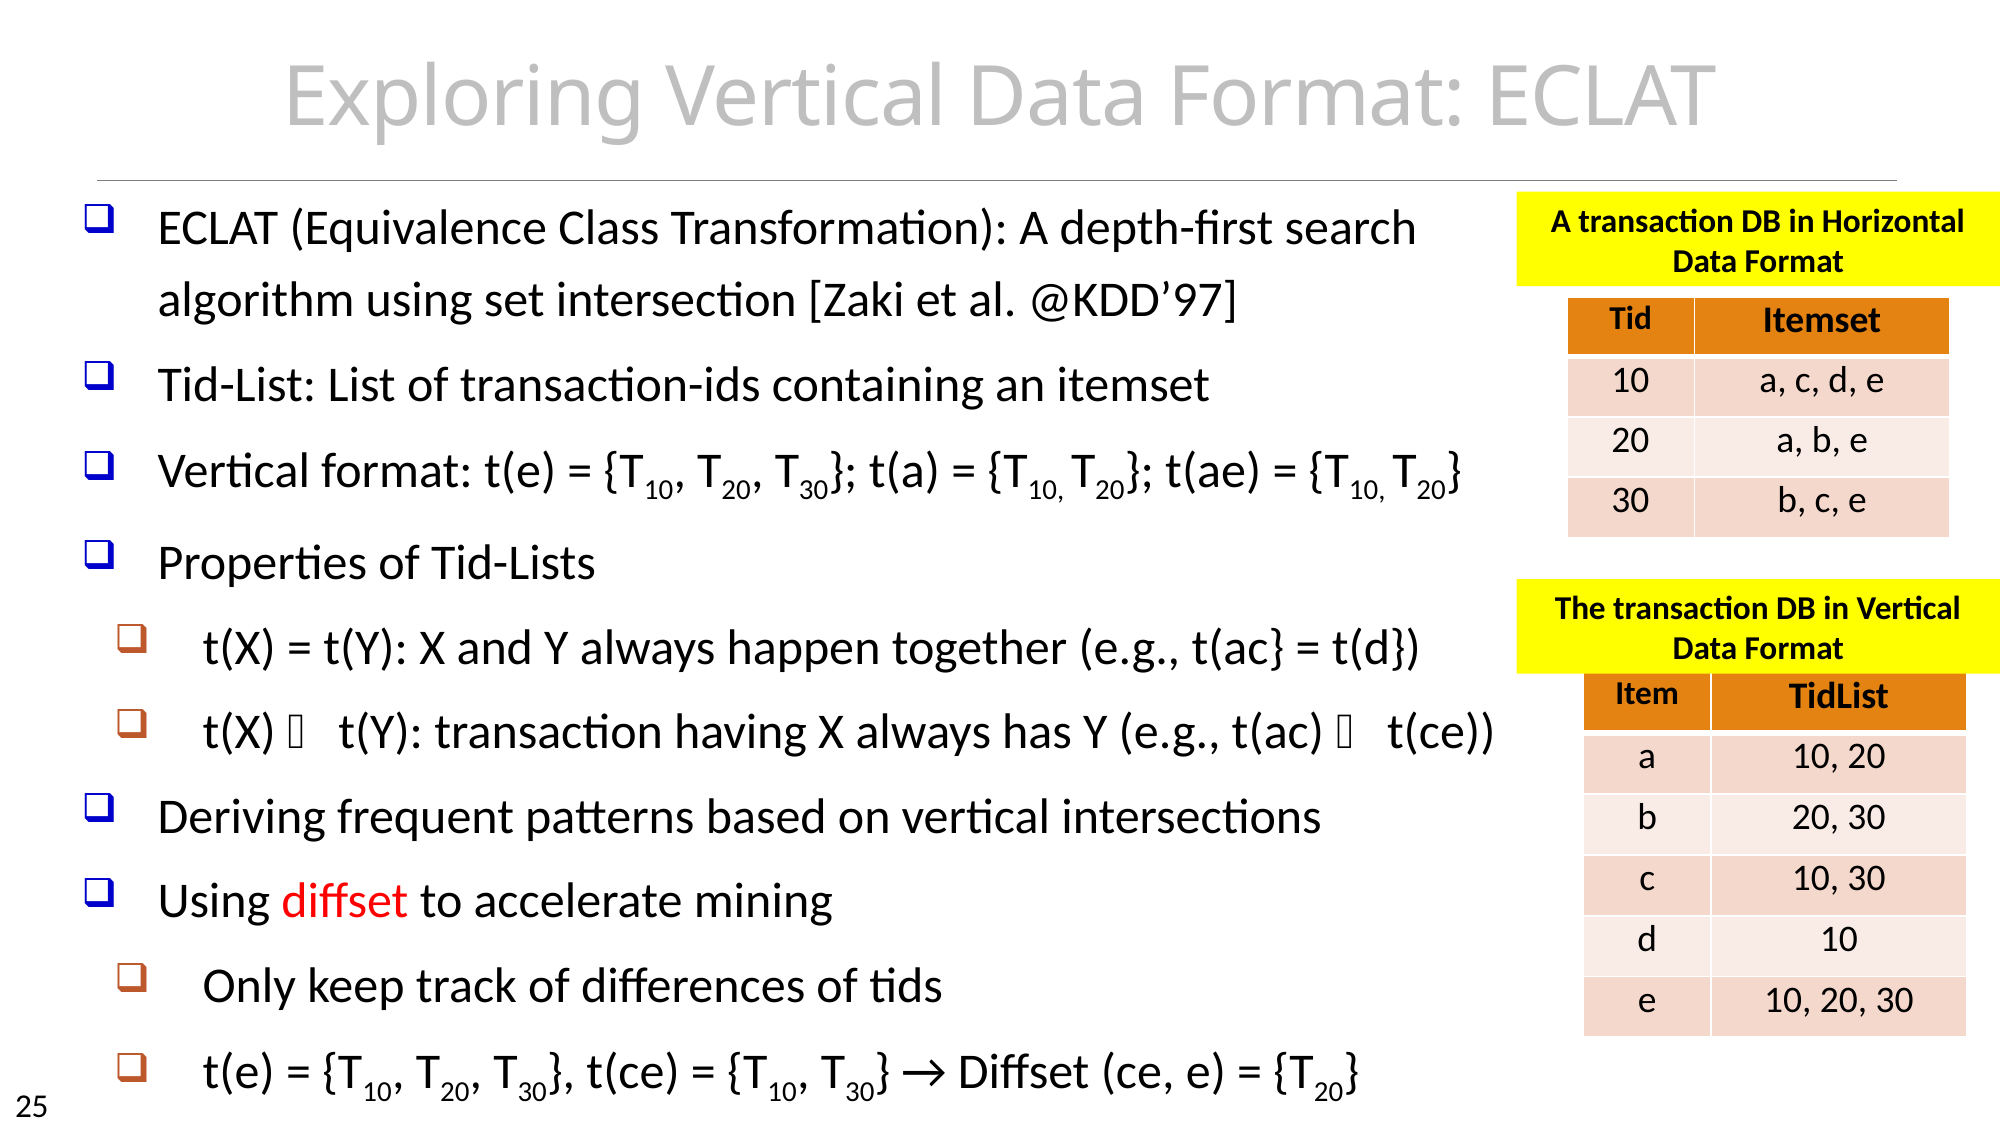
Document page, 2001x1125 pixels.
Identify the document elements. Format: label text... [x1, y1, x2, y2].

table_header TidList [1712, 674, 1966, 730]
table_header Itemset [1695, 298, 1949, 354]
table_cell 30 [1568, 478, 1694, 537]
table_cell a [1584, 736, 1710, 793]
table_cell 10, 30 [1712, 856, 1966, 915]
table_cell 10, 20 [1712, 736, 1966, 793]
table_cell d [1584, 917, 1710, 976]
table_cell 10 [1568, 359, 1694, 416]
title Exploring Vertical Data Format: ECLAT [0, 37, 2000, 150]
text_box A transaction DB in Horizontal Data Format [1516, 191, 2000, 287]
table_cell 20, 30 [1712, 795, 1966, 854]
table_cell a, c, d, e [1695, 359, 1949, 416]
table_cell b [1584, 795, 1710, 854]
table_cell e [1584, 977, 1710, 1036]
list ECLAT (Equivalence Class Transformation): A depth-first search algorithm using set intersection [Zaki et al. @KDD’97] Tid-List: List of transaction-ids containing an itemset Vertical format: t(e) = {T10, T20, T30}; t(a) = {T10, T20}; t(ae) = {T10, T20} Properties of Tid-Lists t(X) = t(Y): X and Y always happen together (e.g., t(ac} = t(d}) t(X)  t(Y): transaction having X always has Y (e.g., t(ac)  t(ce)) Deriving frequent patterns based on vertical intersections Using diffset to accelerate mining Only keep track of differences of tids t(e) = {T10, T20, T30}, t(ce) = {T10, T30} → Diffset (ce, e) = {T20} [66, 174, 1547, 1075]
table_cell c [1584, 856, 1710, 915]
table_cell 10, 20, 30 [1712, 977, 1966, 1036]
table_cell a, b, e [1695, 418, 1949, 476]
text_box The transaction DB in Vertical Data Format [1516, 579, 2000, 674]
table_cell 10 [1712, 917, 1966, 976]
table_header Tid [1568, 298, 1694, 354]
table_cell 20 [1568, 418, 1694, 476]
table_cell b, c, e [1695, 478, 1949, 537]
table_header Item [1584, 674, 1710, 730]
